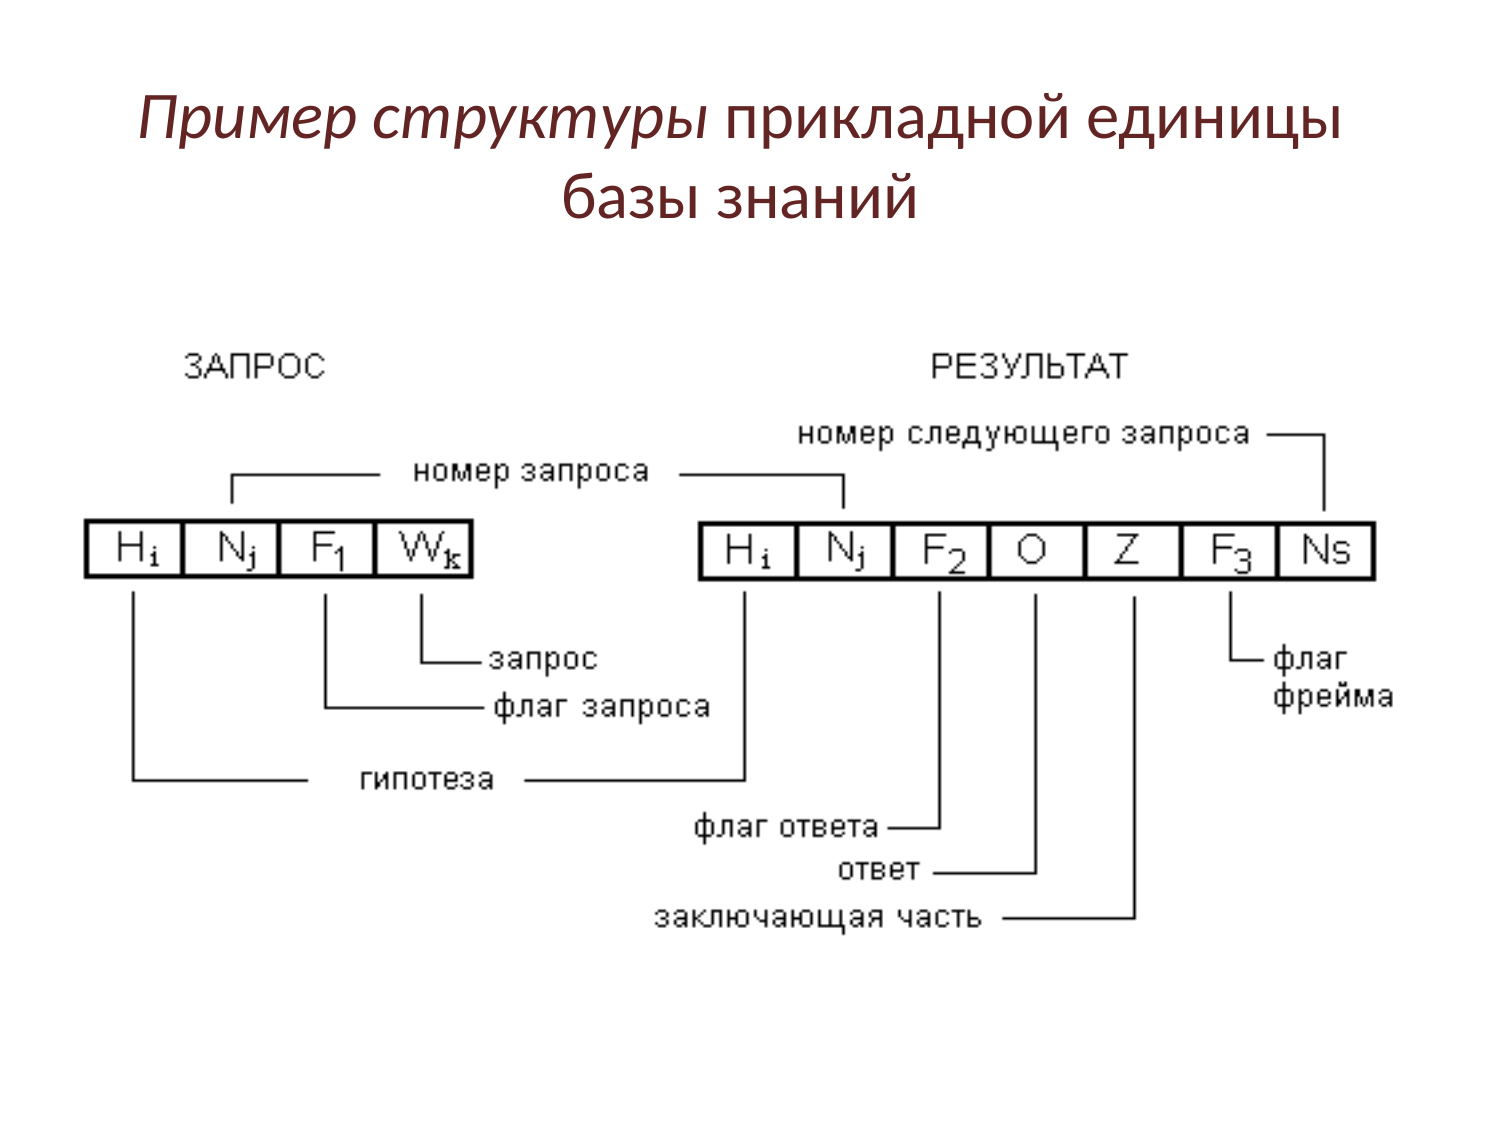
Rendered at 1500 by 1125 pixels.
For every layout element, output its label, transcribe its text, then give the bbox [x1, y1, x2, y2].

title Пример структуры прикладной единицы базы знаний [93, 58, 1388, 247]
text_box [65, 339, 1401, 938]
